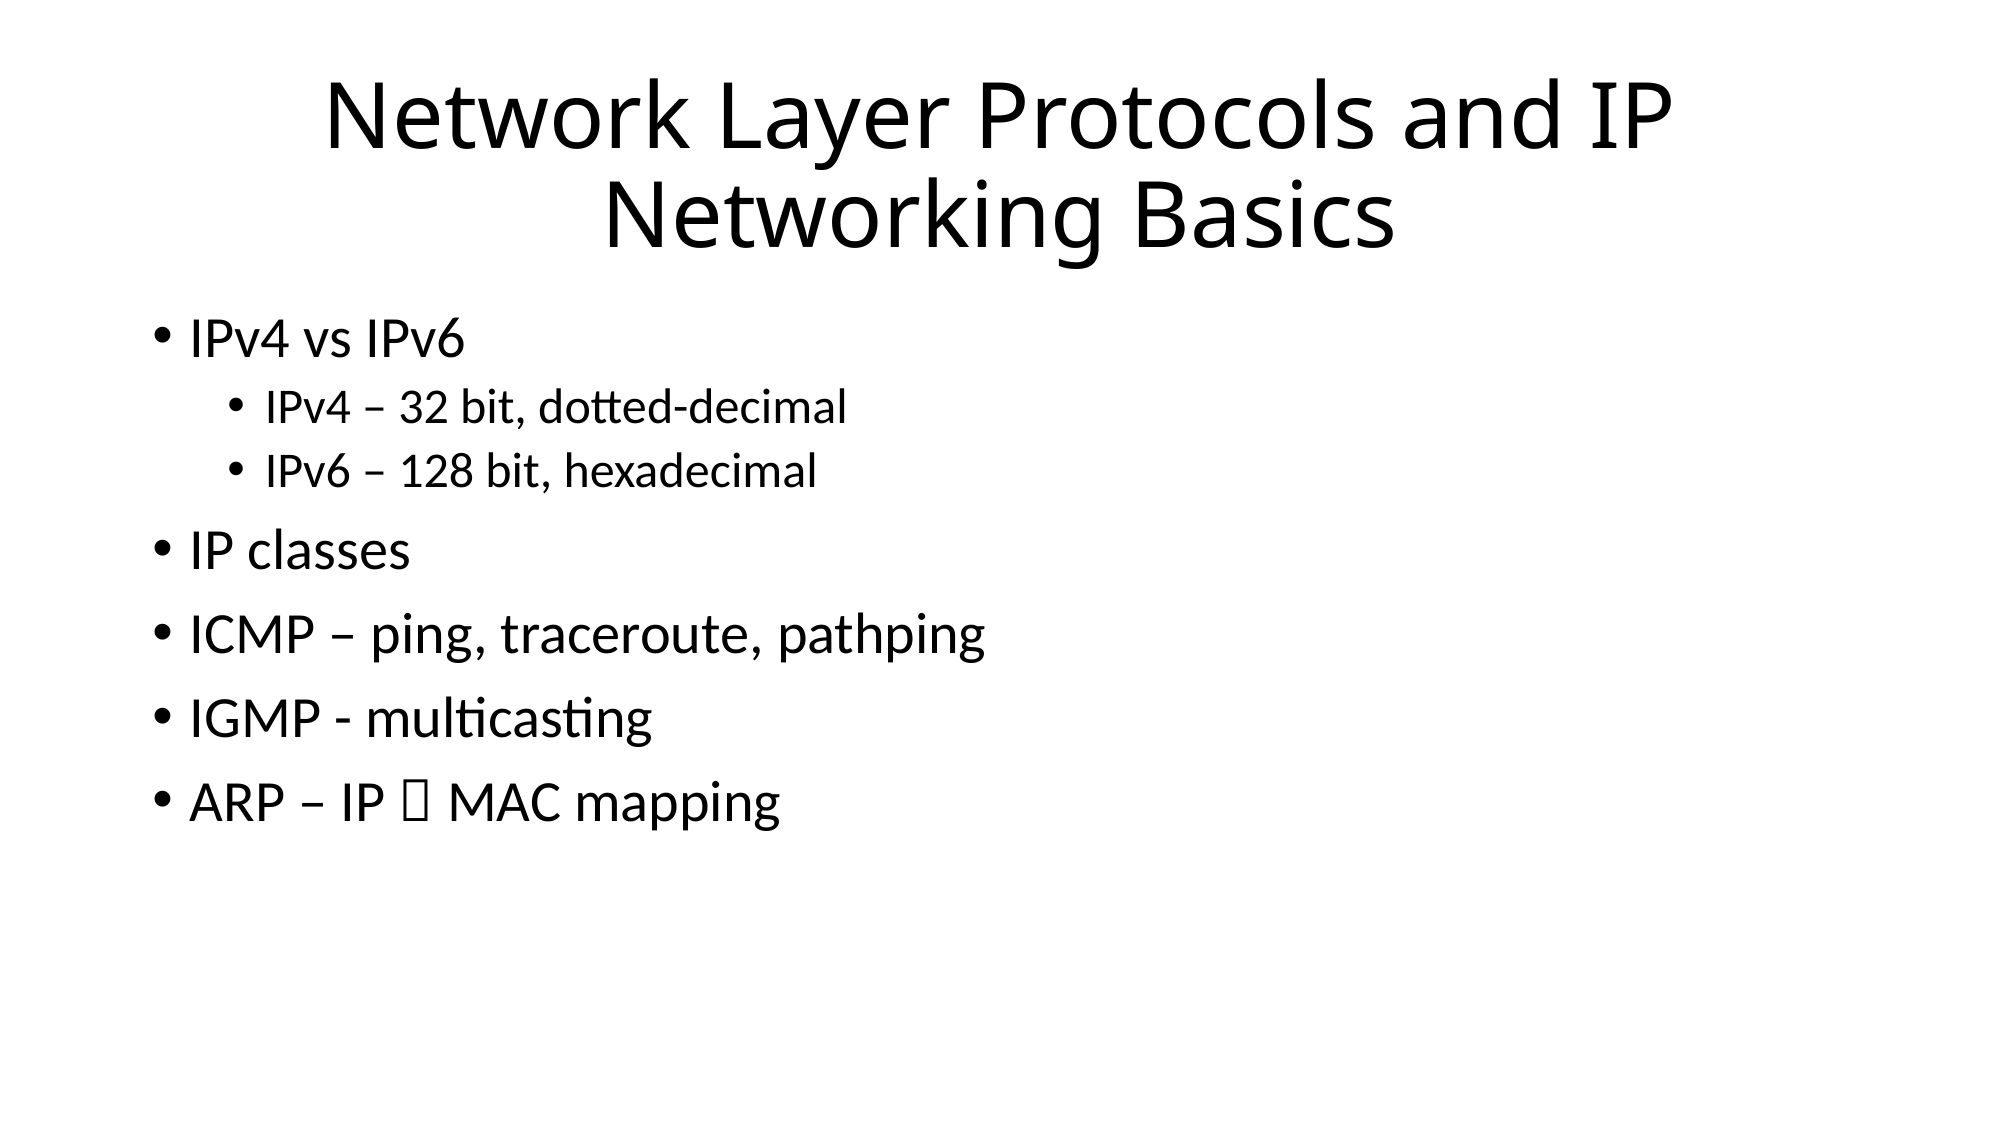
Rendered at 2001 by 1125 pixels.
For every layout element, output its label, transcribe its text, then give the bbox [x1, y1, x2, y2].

list IPv4 vs IPv6 IPv4 – 32 bit, dotted-decimal IPv6 – 128 bit, hexadecimal IP classes ICMP – ping, traceroute, pathping IGMP - multicasting ARP – IP  MAC mapping [137, 299, 1863, 1014]
title Network Layer Protocols and IP Networking Basics [137, 59, 1863, 278]
